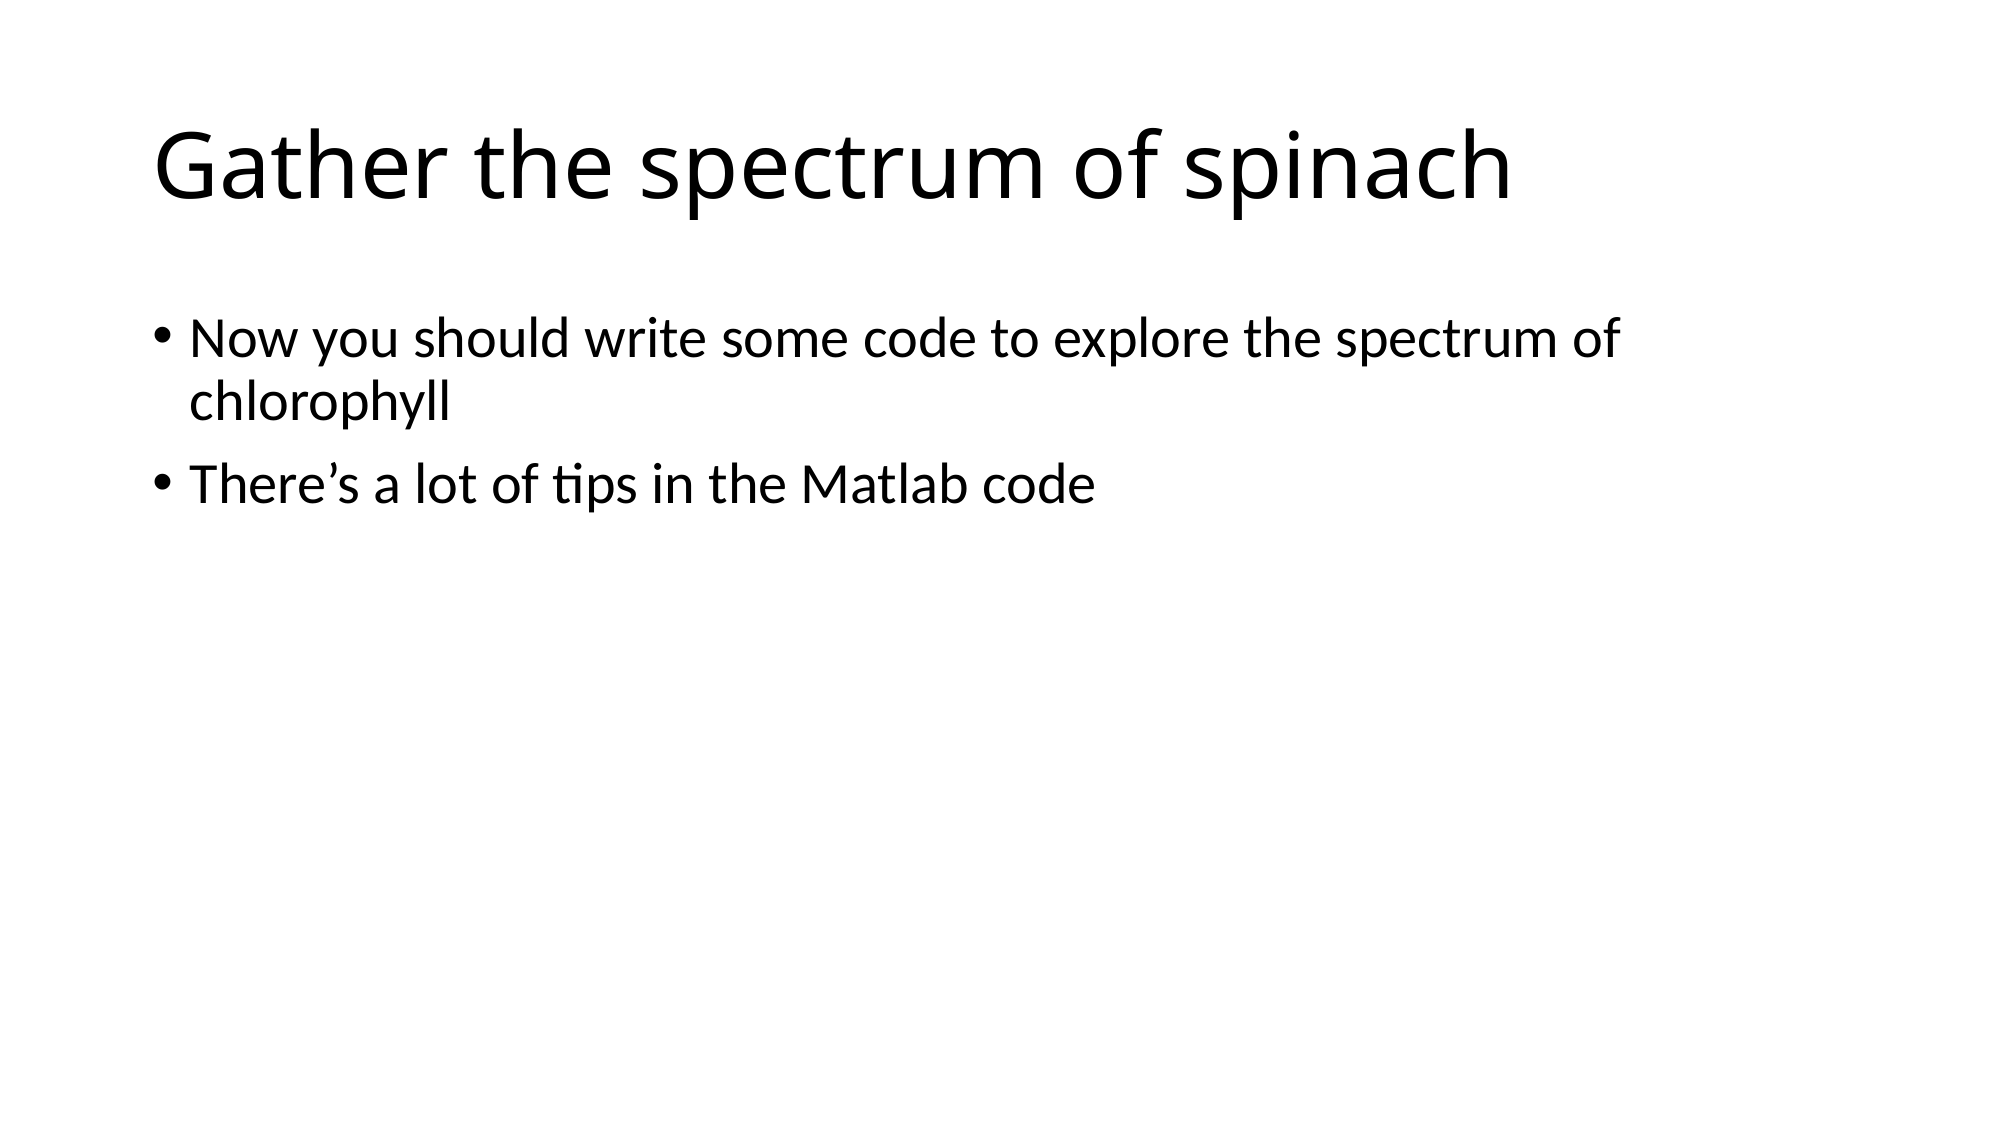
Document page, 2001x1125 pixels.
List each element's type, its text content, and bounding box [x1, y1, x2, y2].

title Gather the spectrum of spinach [137, 59, 1863, 278]
list Now you should write some code to explore the spectrum of chlorophyll There’s a lot of tips in the Matlab code [137, 299, 1863, 1014]
